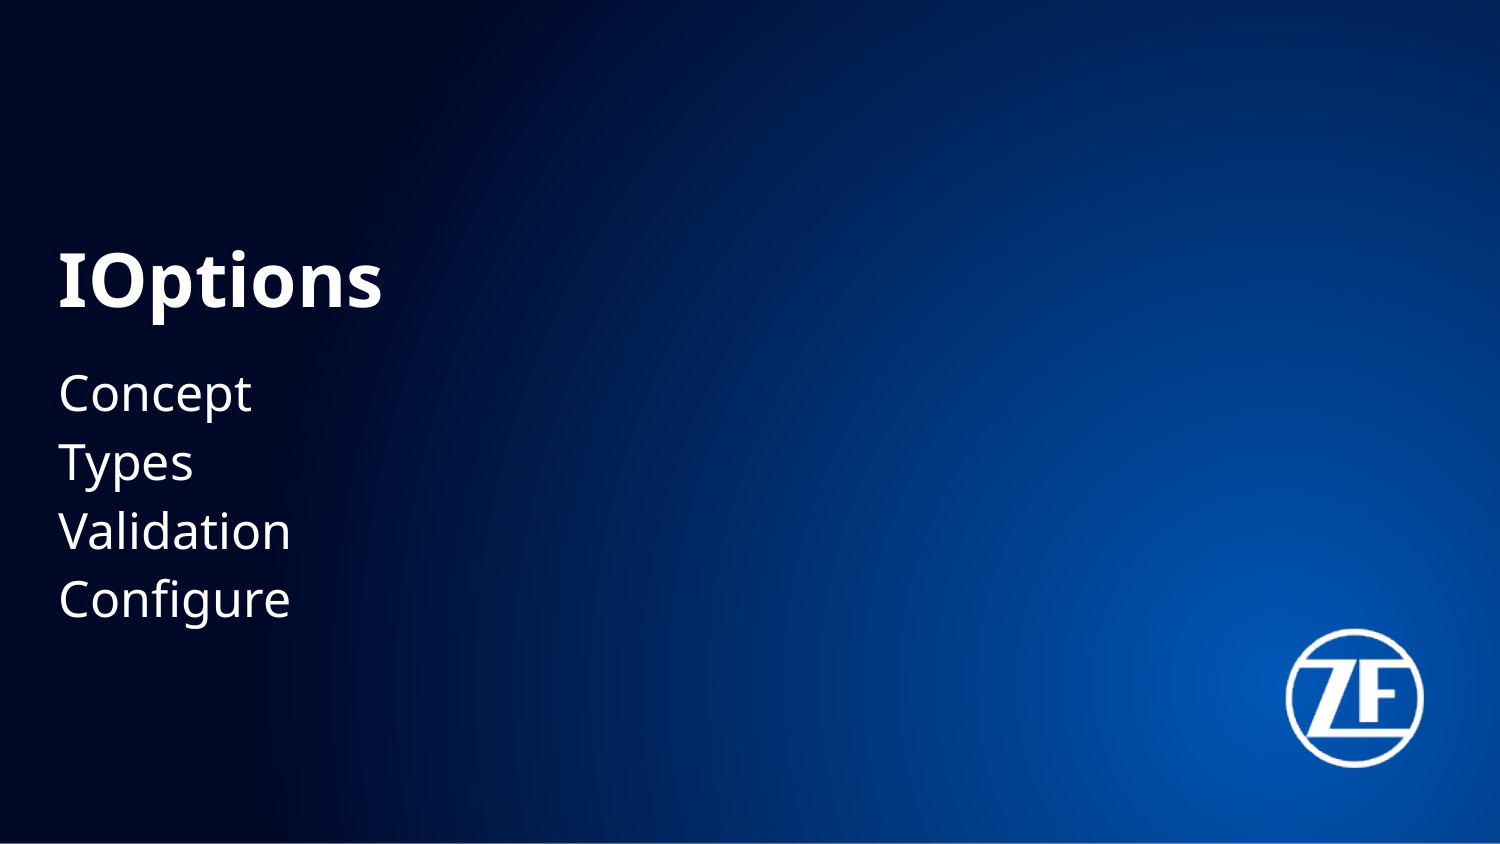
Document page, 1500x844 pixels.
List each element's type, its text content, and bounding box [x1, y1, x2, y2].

picture [0, 0, 1500, 844]
subtitle Concept Types Validation Configure [59, 359, 1441, 469]
title IOptions [59, 148, 1441, 323]
